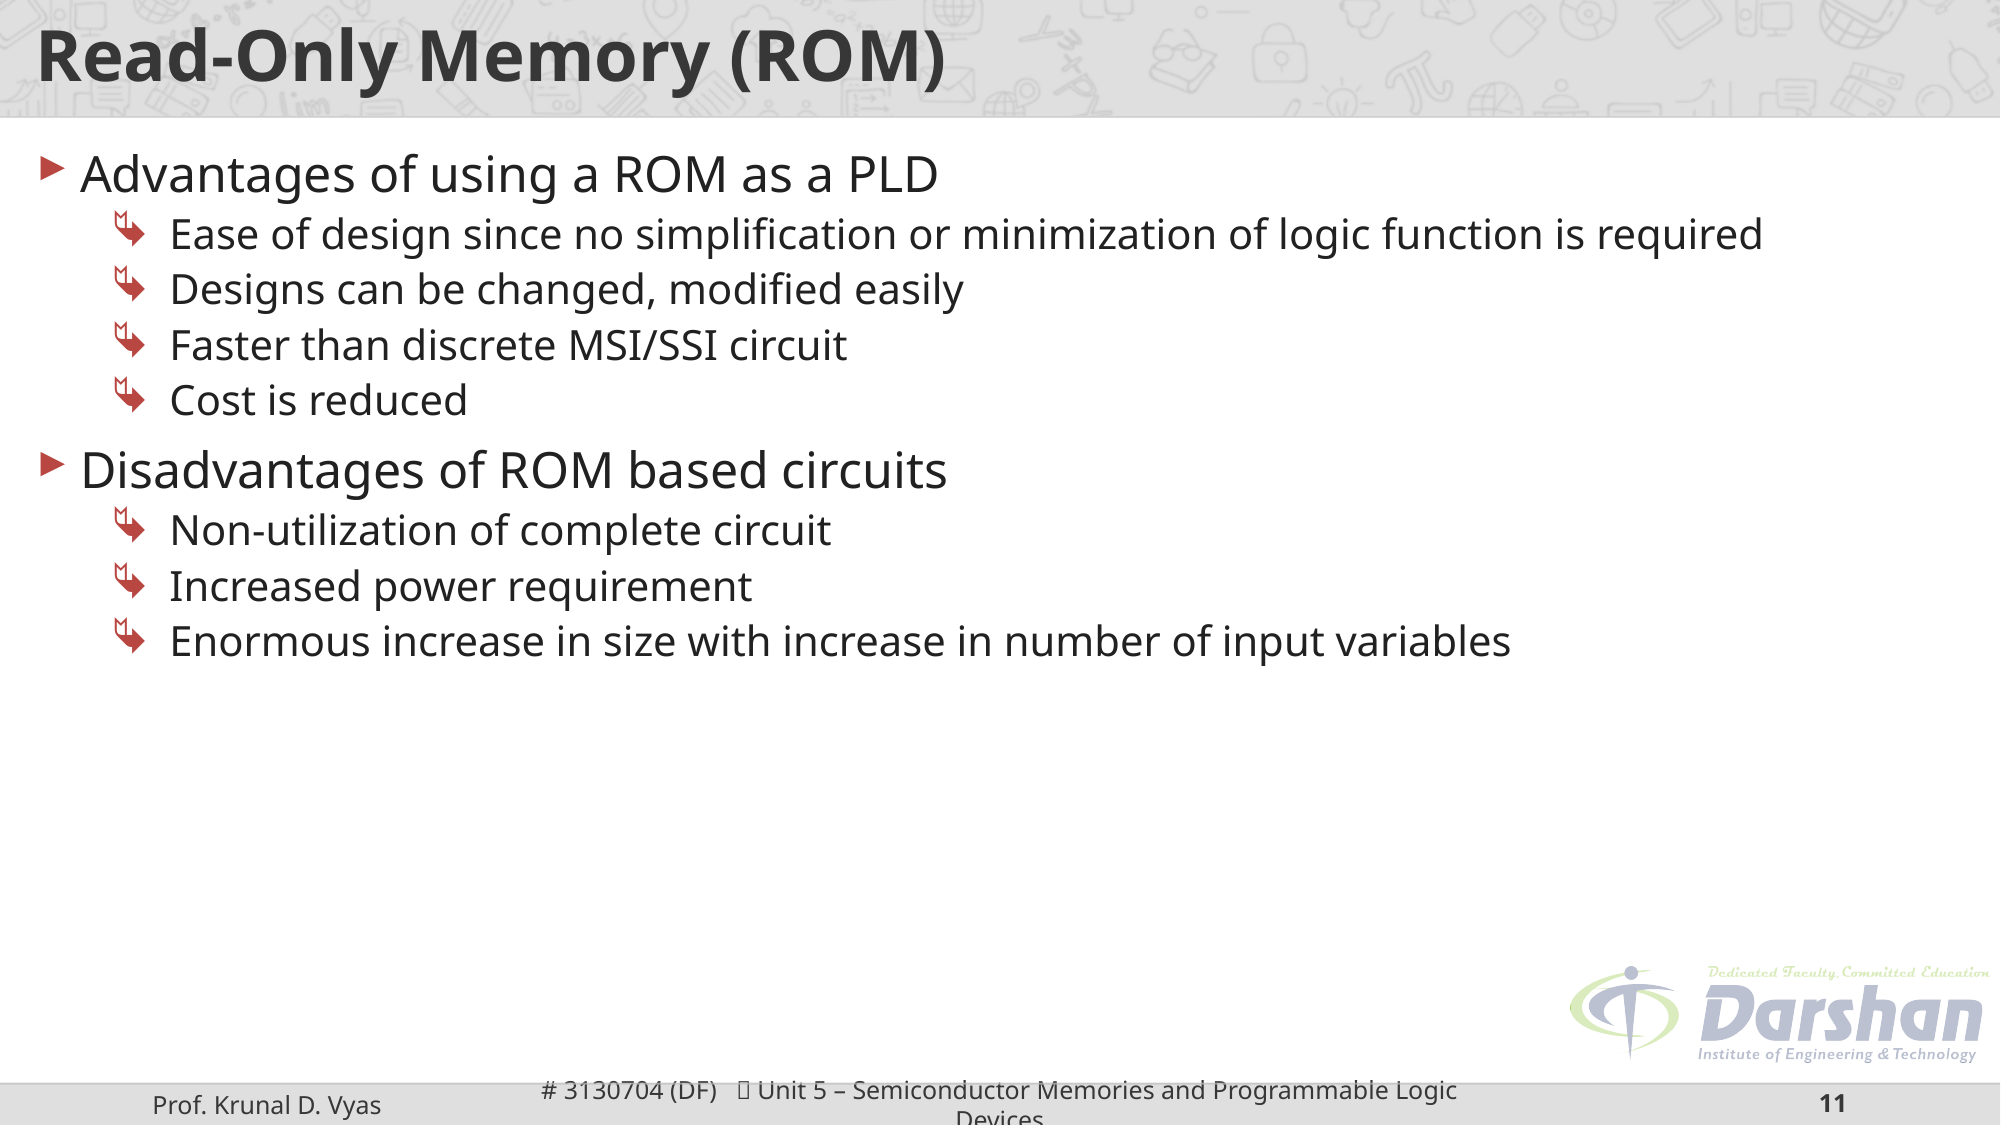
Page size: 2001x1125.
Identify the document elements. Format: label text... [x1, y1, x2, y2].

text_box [1570, 966, 1990, 1063]
title Read-Only Memory (ROM) [0, 0, 2000, 117]
list Advantages of using a ROM as a PLD Ease of design since no simplification or minimization of logic function is required Designs can be changed, modified easily Faster than discrete MSI/SSI circuit Cost is reduced Disadvantages of ROM based circuits Non-utilization of complete circuit Increased power requirement Enormous increase in size with increase in number of input variables [21, 141, 1979, 1059]
